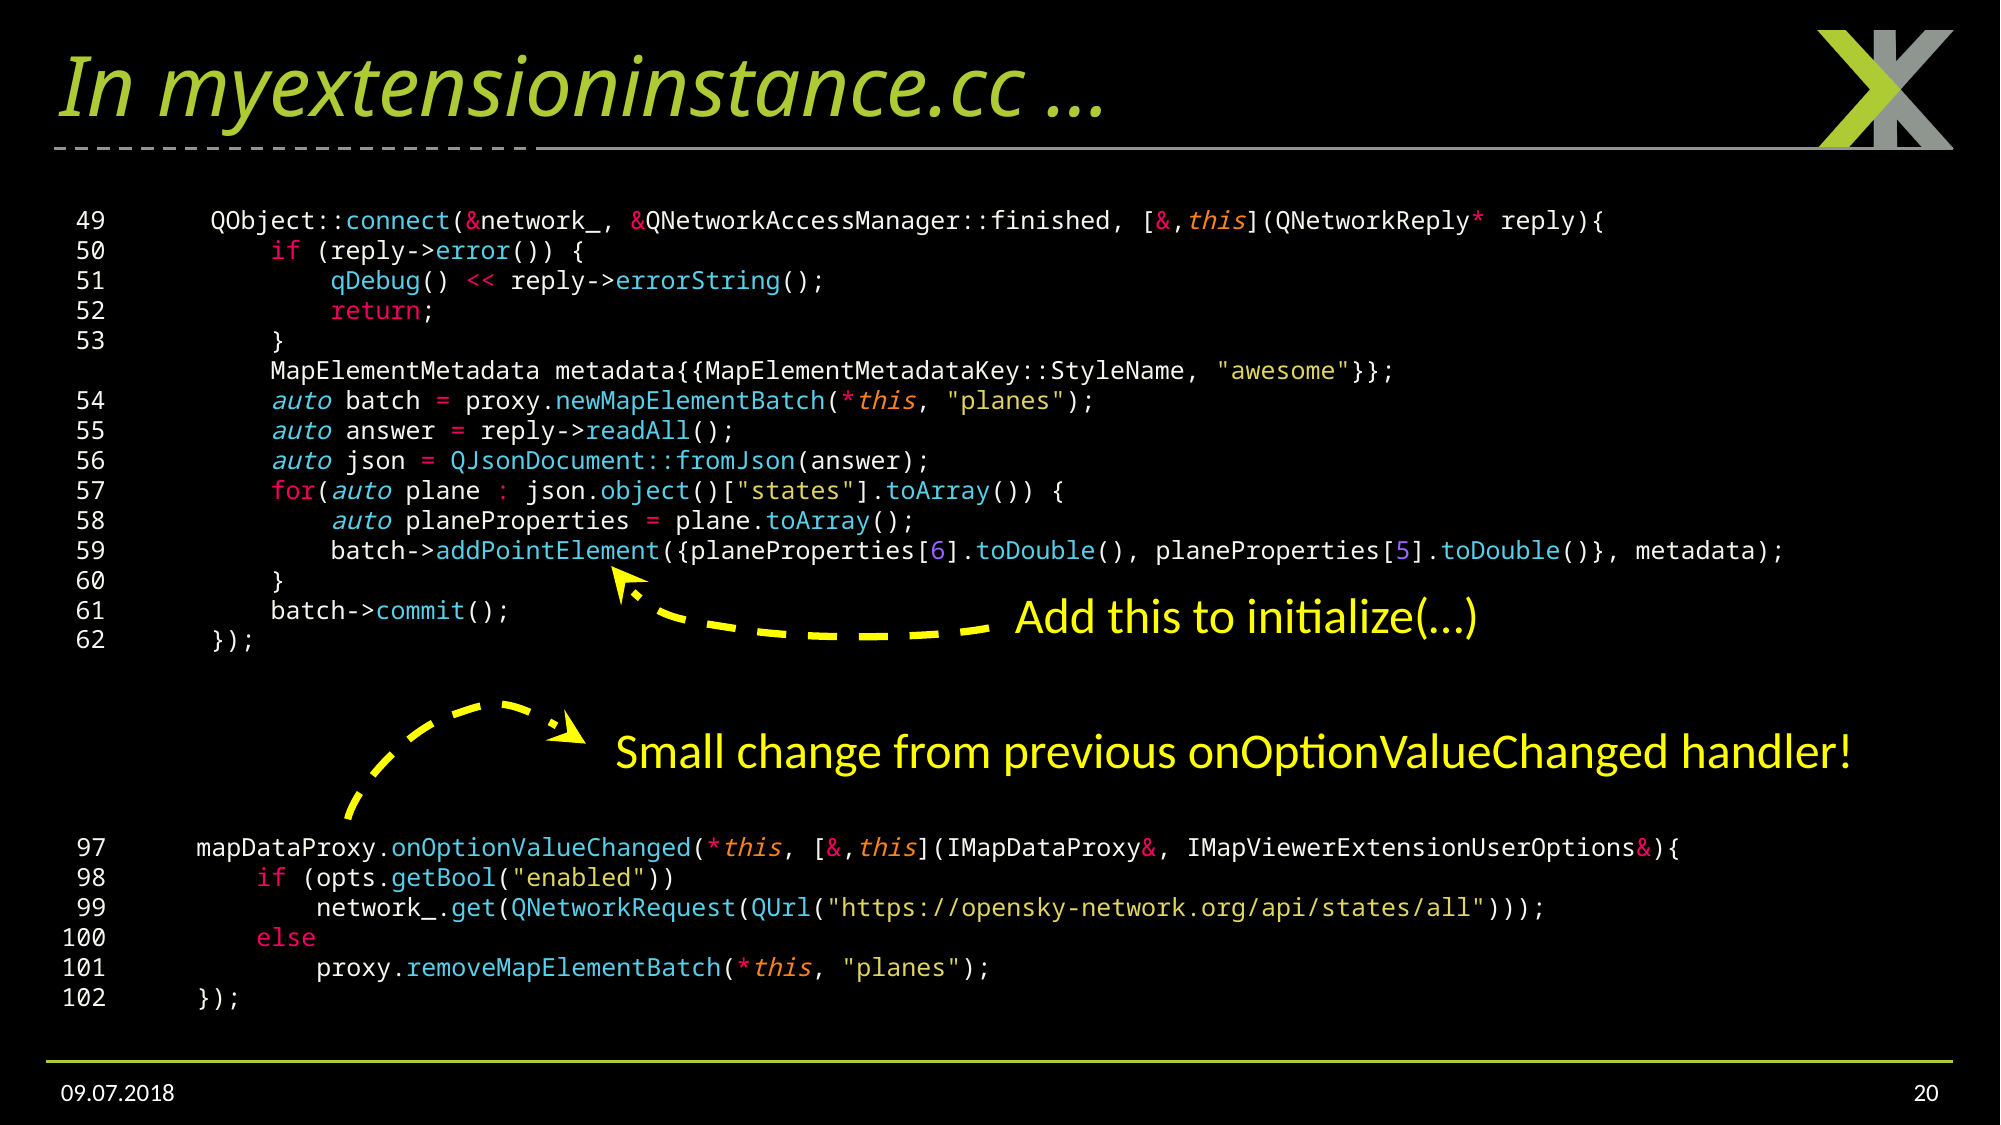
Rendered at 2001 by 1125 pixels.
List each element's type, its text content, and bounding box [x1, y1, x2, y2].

text_box [611, 566, 990, 638]
text_box Small change from previous onOptionValueChanged handler! [600, 710, 1902, 786]
text_box [346, 703, 586, 820]
text_box 97 mapDataProxy.onOptionValueChanged(*this, [&,this](IMapDataProxy&, IMapViewerExtensionUserOptions&){ 98 if (opts.getBool("enabled")) 99 network_.get(QNetworkRequest(QUrl("https://opensky-network.org/api/states/all"))); 100 else 101 proxy.removeMapElementBatch(*this, "planes"); 102 }); [31, 824, 1863, 1019]
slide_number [45, 1061, 496, 1122]
slide_number 20 [1651, 1061, 1955, 1122]
title In myextensioninstance.cc … [45, 30, 1863, 149]
text_box 49 QObject::connect(&network_, &QNetworkAccessManager::finished, [&,this](QNetworkReply* reply){ 50 if (reply->error()) { 51 qDebug() << reply->errorString(); 52 return; 53 } MapElementMetadata metadata{{MapElementMetadataKey::StyleName, "awesome"}}; 54 auto batch = proxy.newMapElementBatch(*this, "planes"); 55 auto answer = reply->readAll(); 56 auto json = QJsonDocument::fromJson(answer); 57 for(auto plane : json.object()["states"].toArray()) { 58 auto planeProperties = plane.toArray(); 59 batch->addPointElement({planeProperties[6].toDouble(), planeProperties[5].toDouble()}, metadata); 60 } 61 batch->commit(); 62 }); [45, 197, 1955, 662]
picture [1863, 30, 1955, 149]
text_box Add this to initialize(…) [999, 576, 1828, 652]
